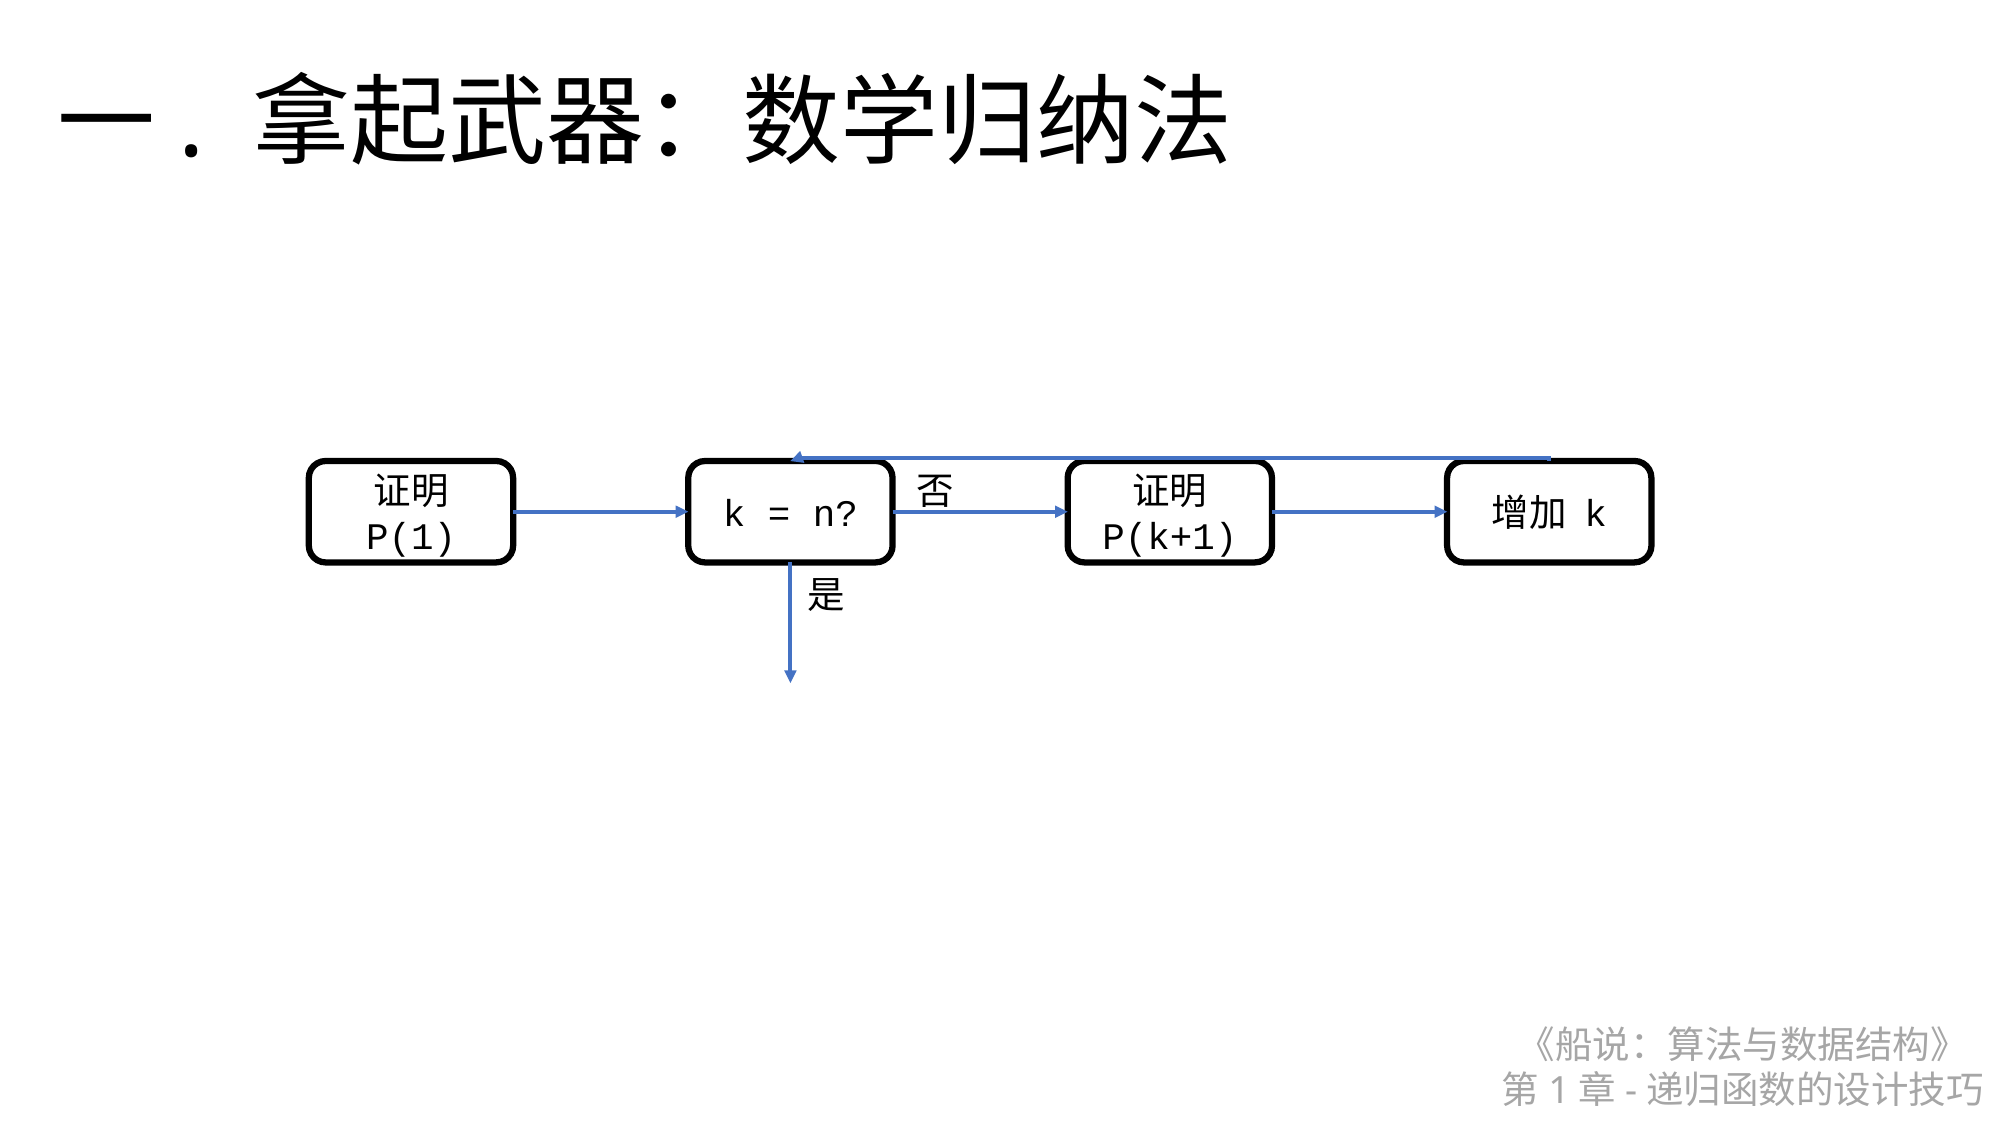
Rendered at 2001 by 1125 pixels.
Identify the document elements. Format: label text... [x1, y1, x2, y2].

text_box 证明 P(k+1) [1066, 462, 1169, 564]
text_box k = n? [687, 459, 894, 564]
text_box 否 [902, 459, 970, 511]
text_box 增加 k [1446, 459, 1653, 564]
text_box 证明 P(1) [307, 459, 515, 564]
text_box 一. 拿起武器：数学归纳法 [42, 64, 1256, 197]
text_box 否 [902, 512, 970, 520]
text_box 是 [792, 563, 861, 624]
text_box 证明 P(k+1) [1172, 462, 1274, 564]
